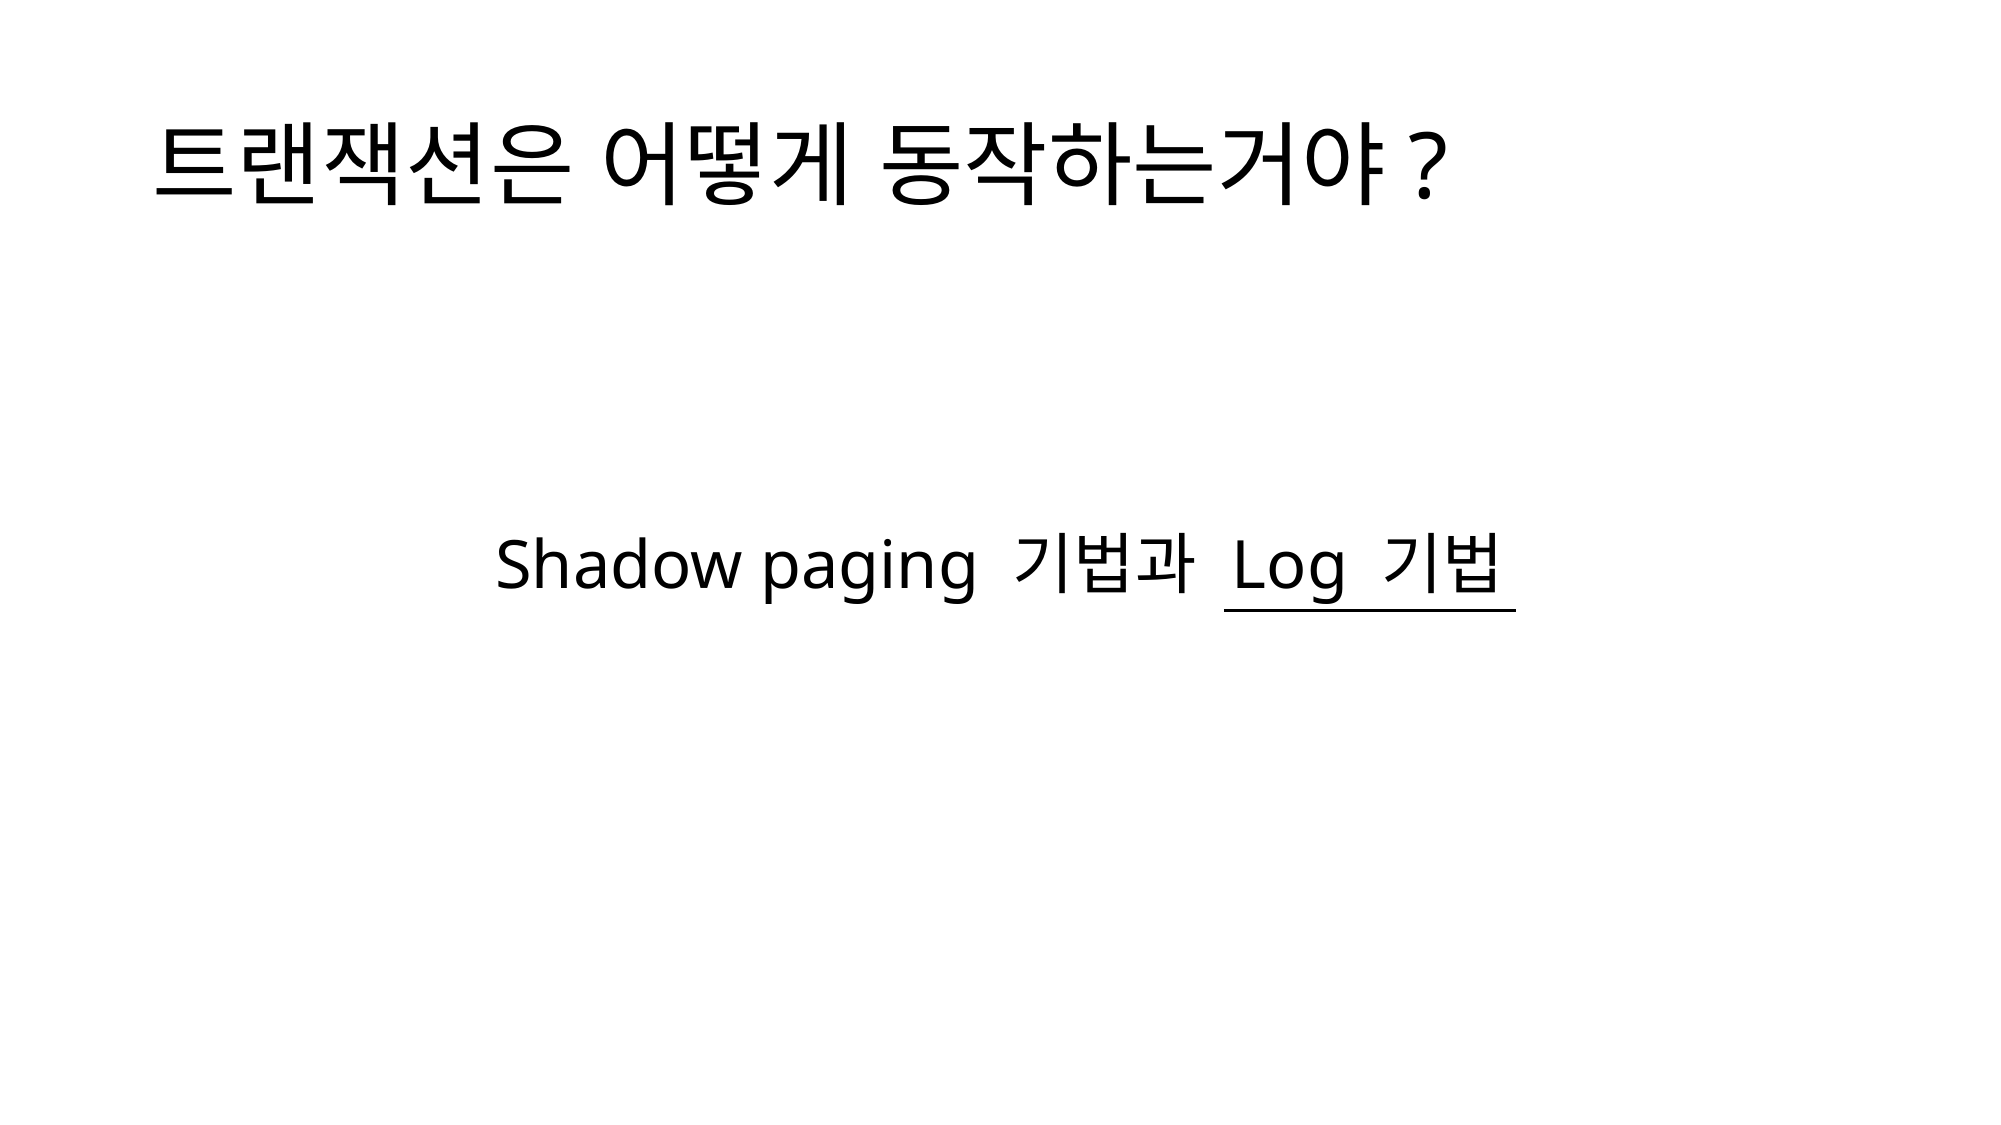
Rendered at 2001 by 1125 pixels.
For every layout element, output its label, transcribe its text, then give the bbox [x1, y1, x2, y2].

text_box Shadow paging 기법과 Log 기법 [480, 514, 1520, 610]
title 트랜잭션은 어떻게 동작하는거야? [137, 59, 1863, 278]
